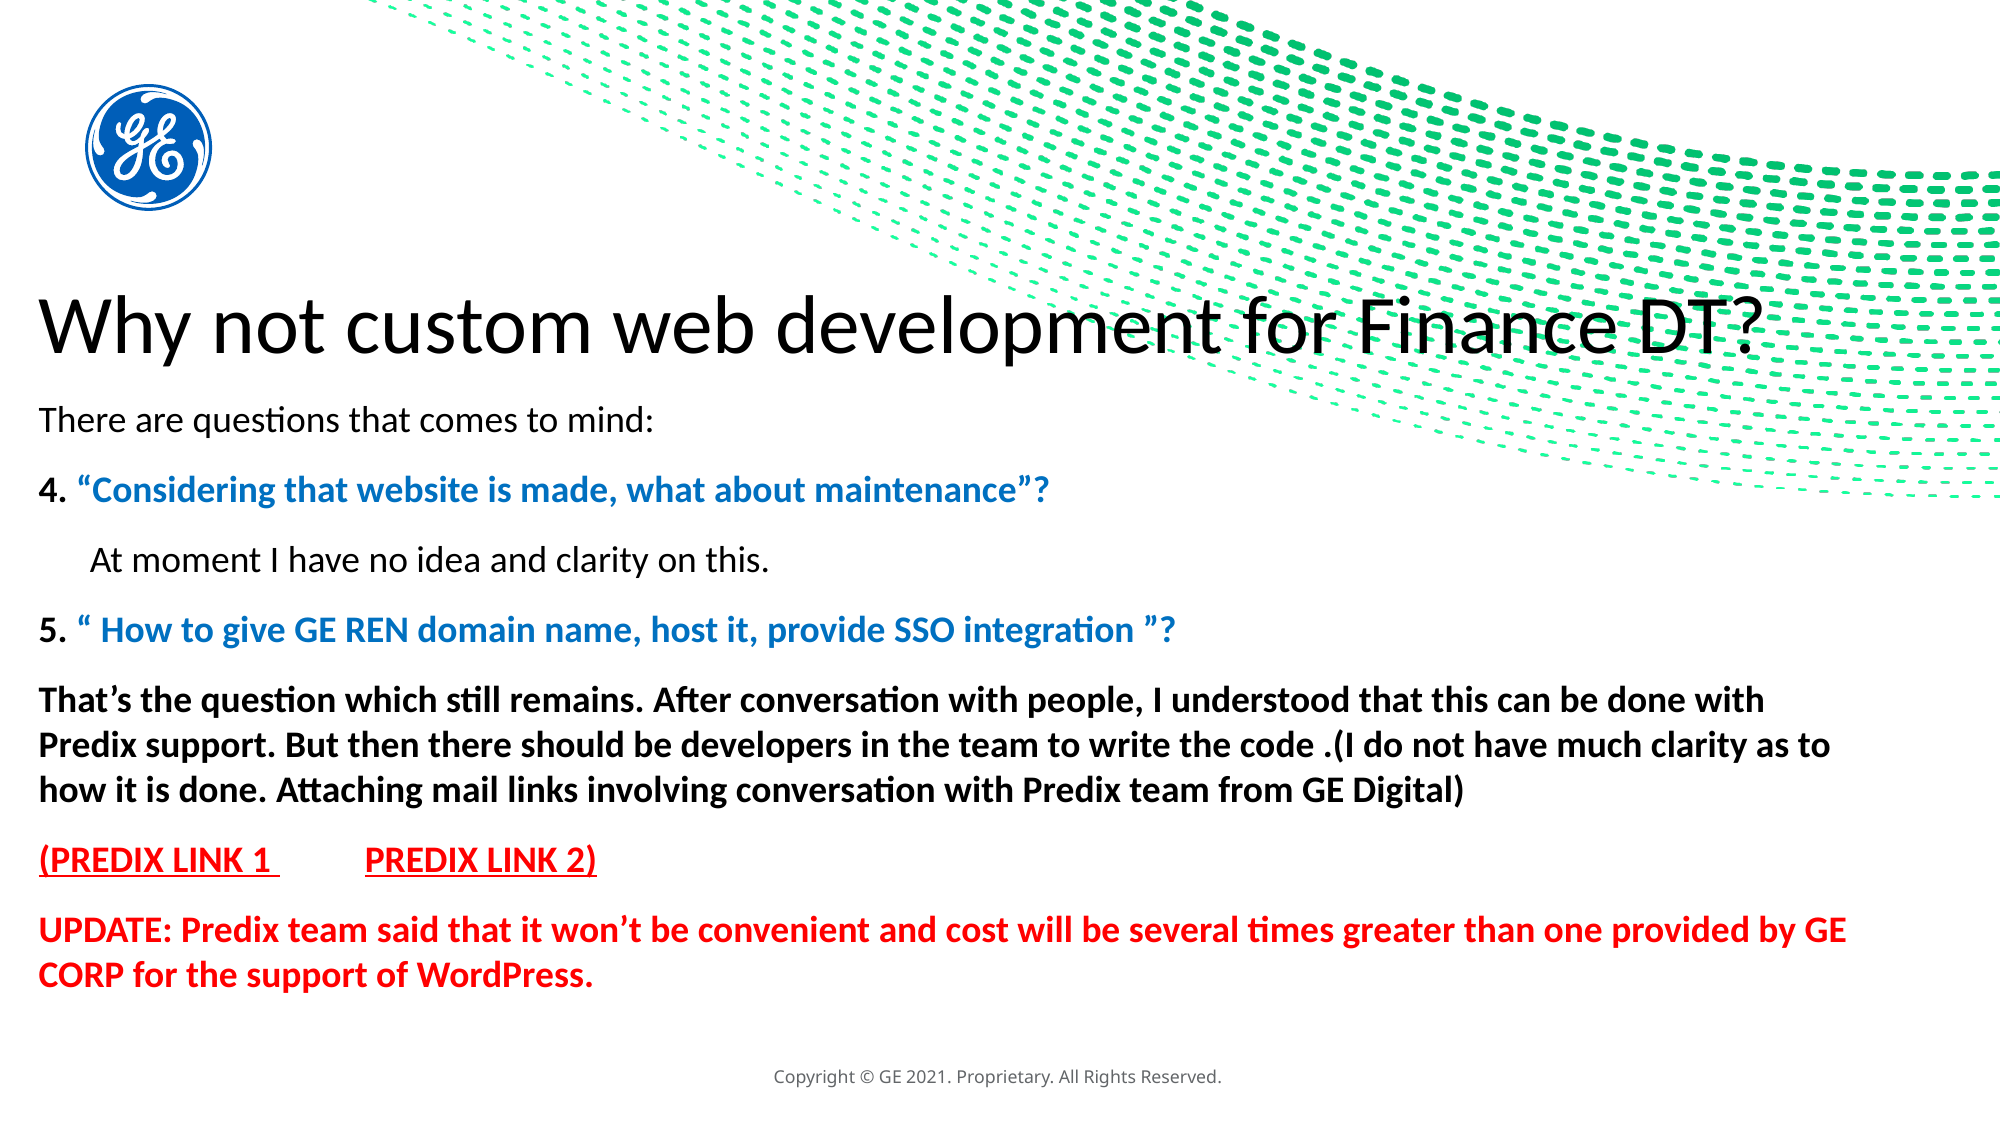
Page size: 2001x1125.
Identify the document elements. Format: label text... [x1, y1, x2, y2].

text_box Why not custom web development for Finance DT? There are questions that comes to mind: 4. “Considering that website is made, what about maintenance”? At moment I have no idea and clarity on this. 5. “ How to give GE REN domain name, host it, provide SSO integration ”? That’s the question which still remains. After conversation with people, I understood that this can be done with Predix support. But then there should be developers in the team to write the code .(I do not have much clarity as to how it is done. Attaching mail links involving conversation with Predix team from GE Digital) (PREDIX LINK 1 PREDIX LINK 2) UPDATE: Predix team said that it won’t be convenient and cost will be several times greater than one provided by GE CORP for the support of WordPress. [23, 262, 1866, 1125]
picture [345, 0, 2000, 515]
